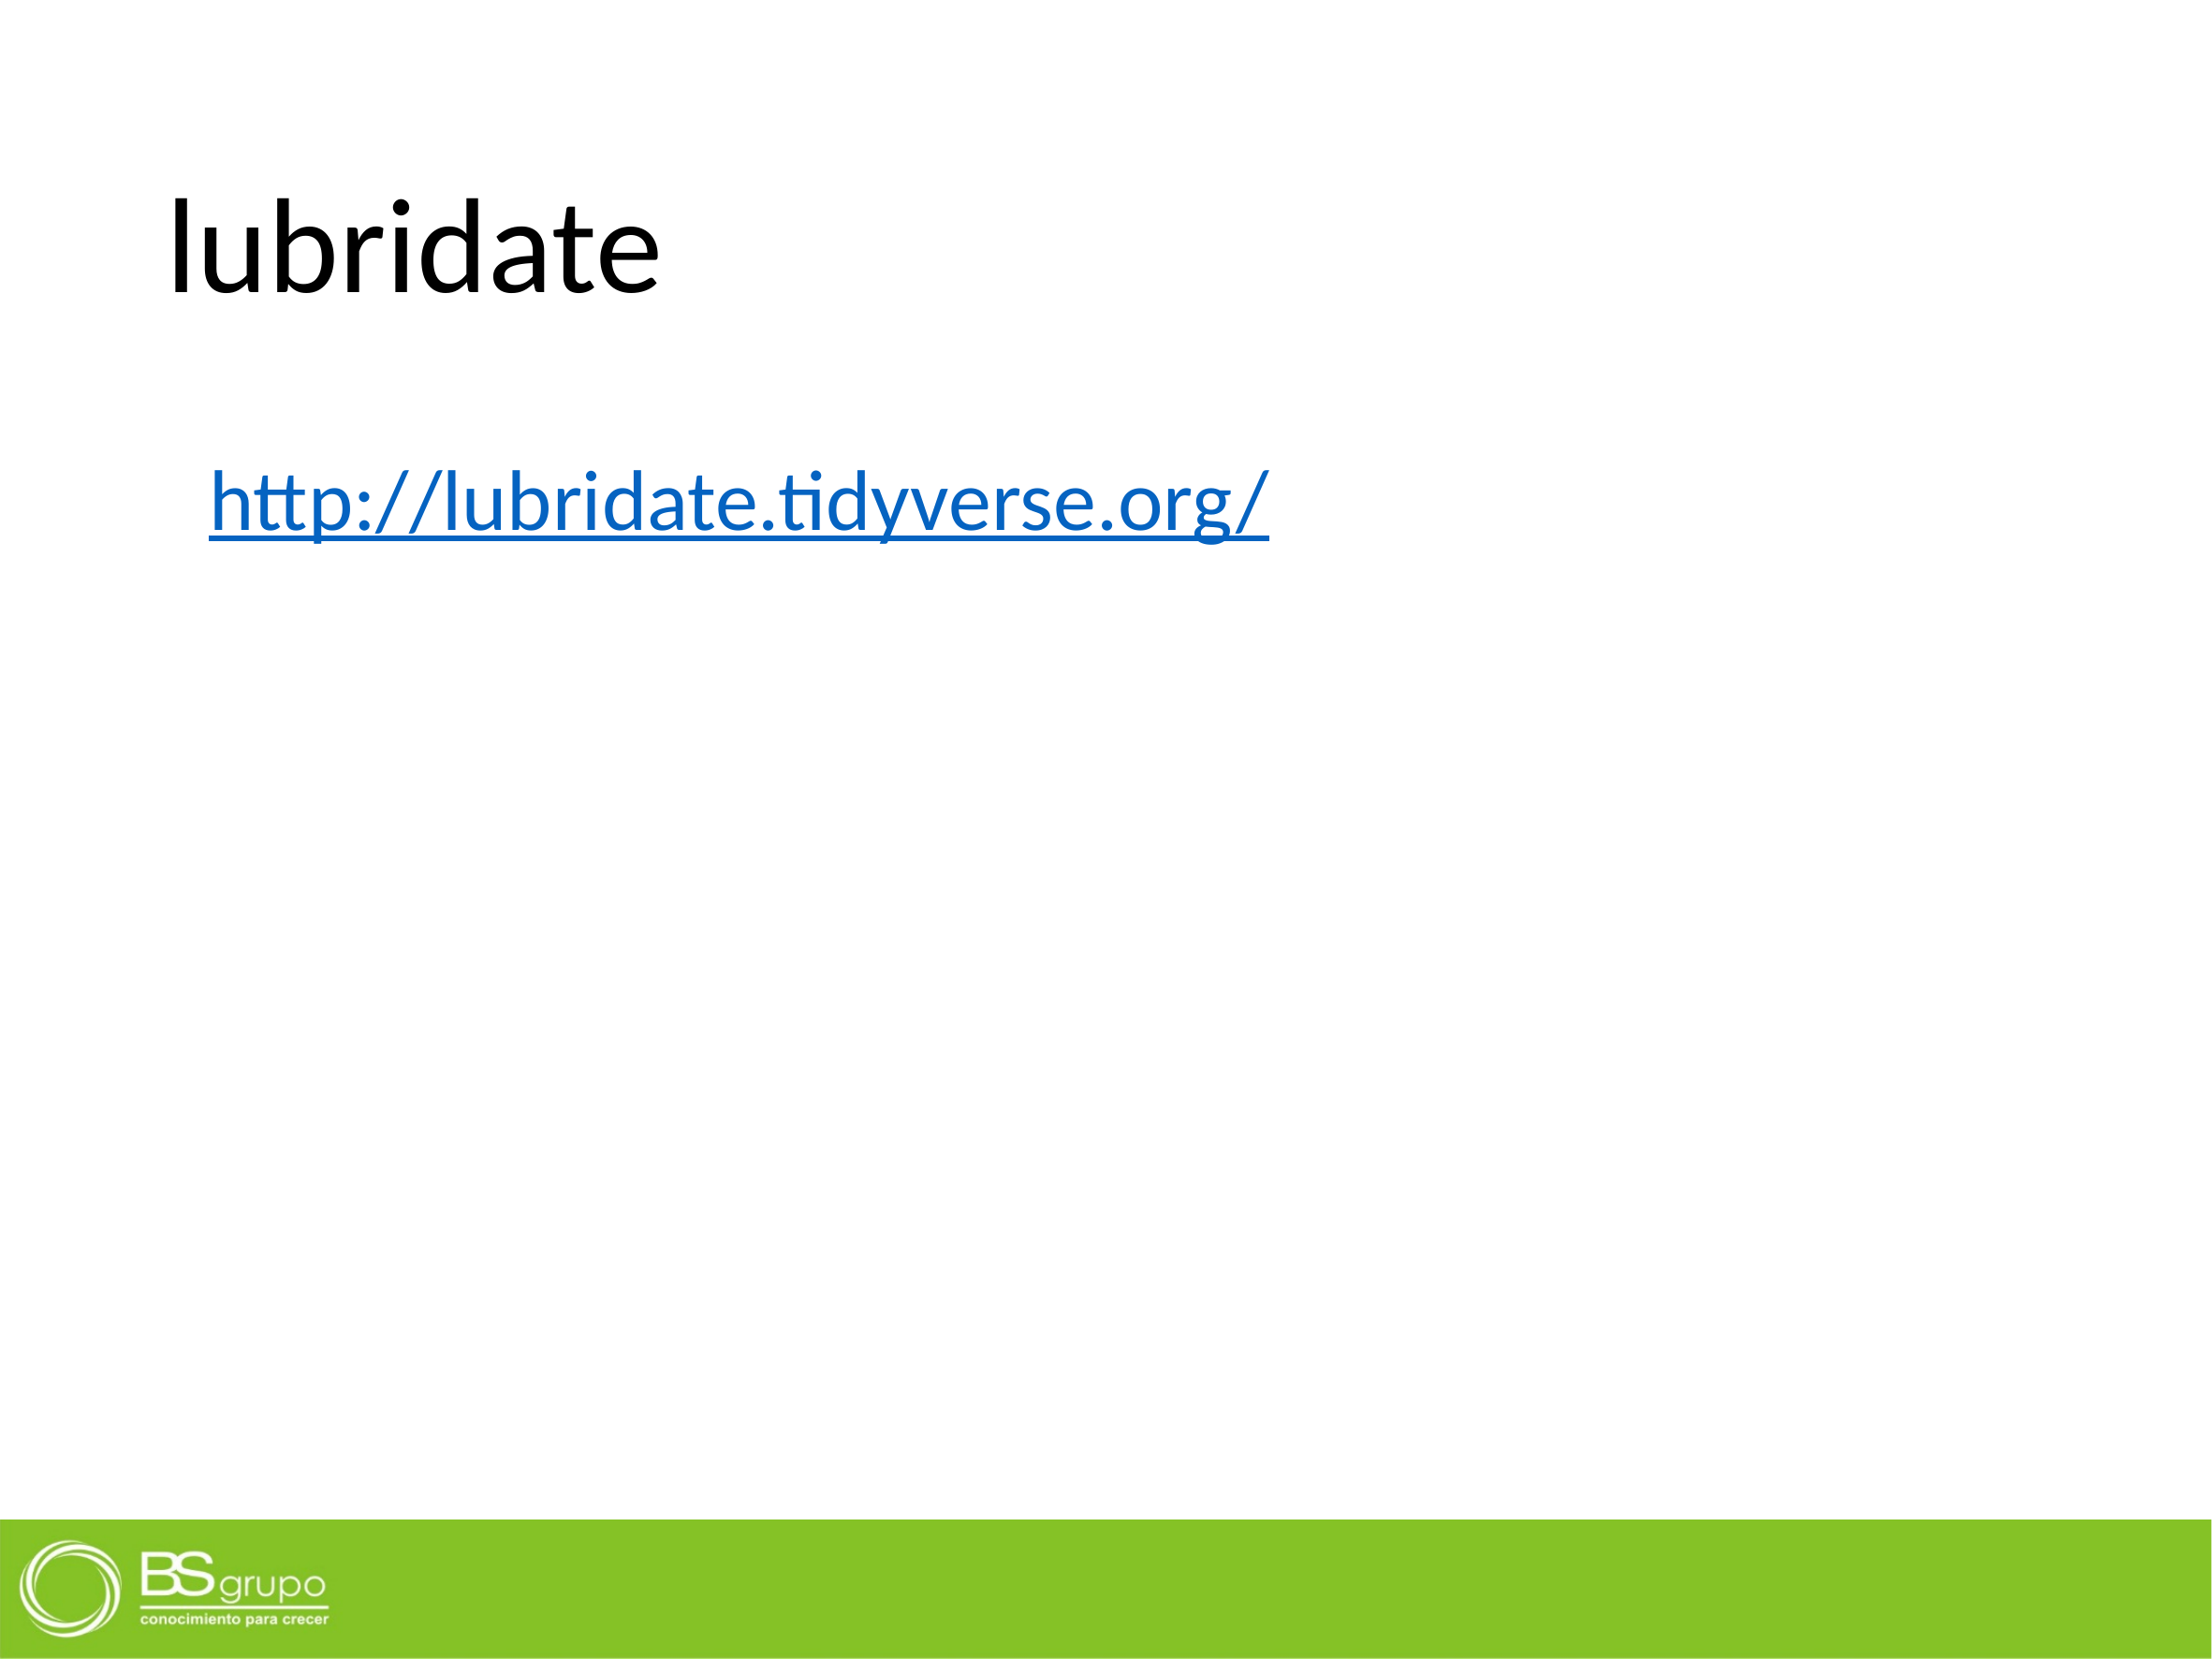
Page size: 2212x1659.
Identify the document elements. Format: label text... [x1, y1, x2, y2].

picture [0, 1520, 2212, 1659]
list http://lubridate.tidyverse.org/ [152, 441, 2059, 1494]
title lubridate [152, 88, 2059, 409]
